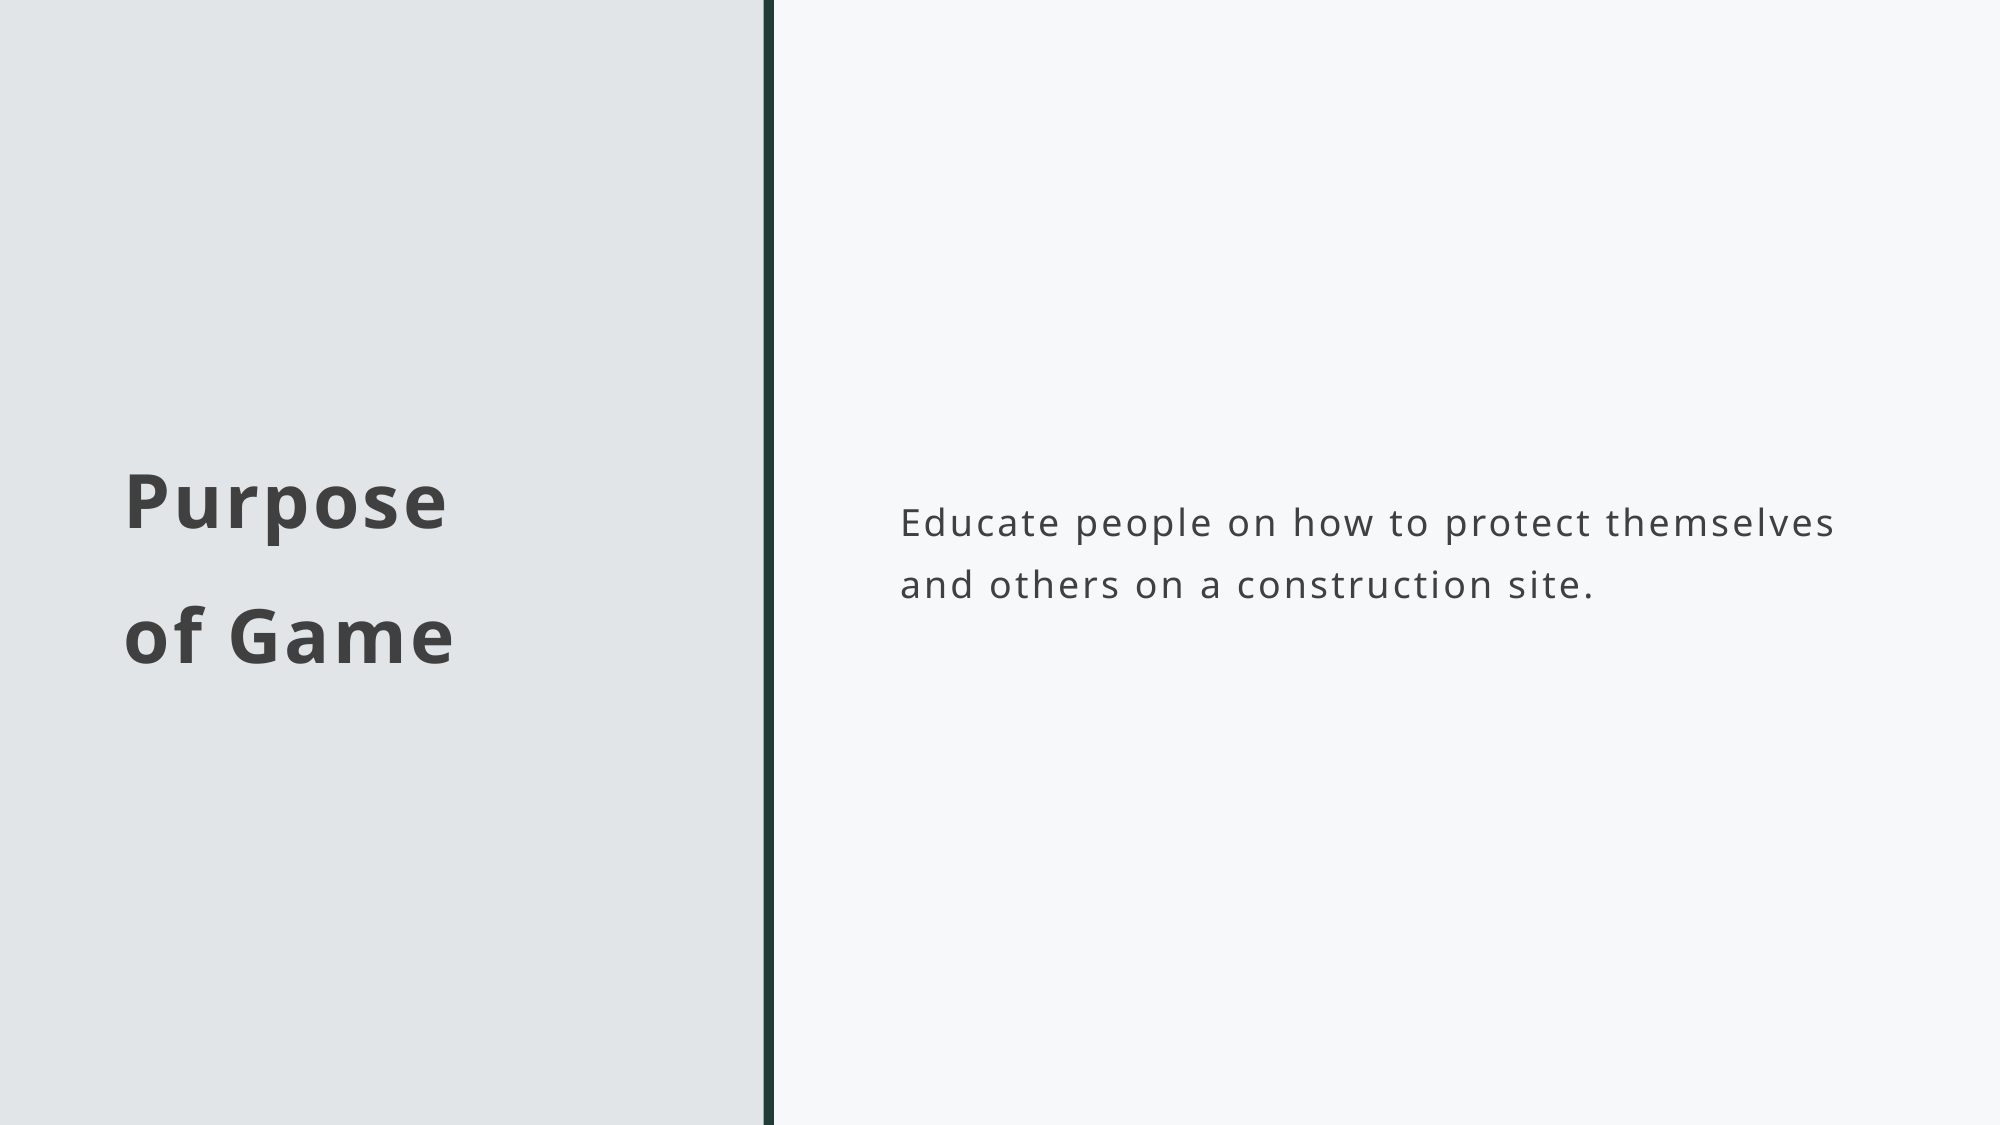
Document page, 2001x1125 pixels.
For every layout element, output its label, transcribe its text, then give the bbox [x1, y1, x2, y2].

list Educate people on how to protect themselves and others on a construction site. [881, 115, 1895, 969]
title Purpose of Game [105, 115, 666, 969]
